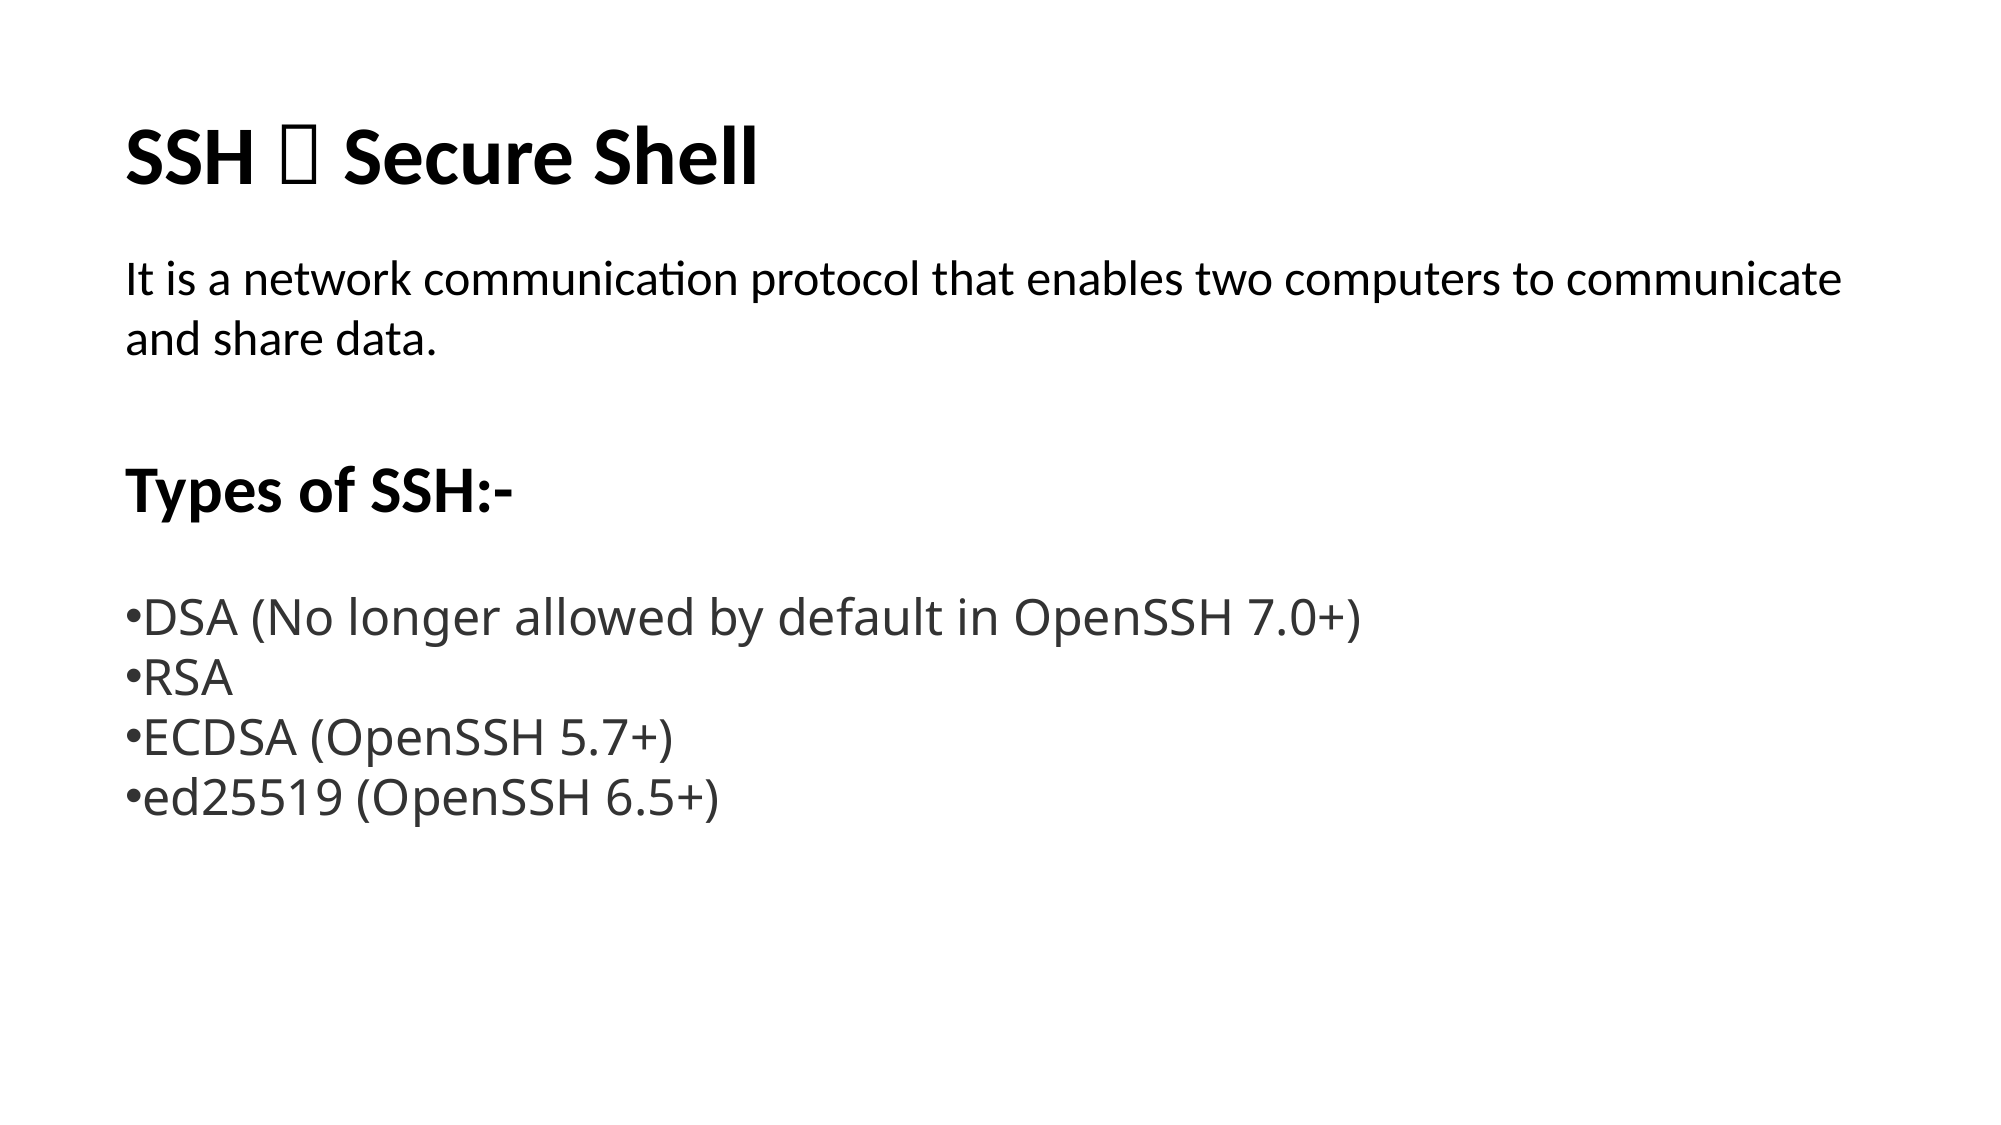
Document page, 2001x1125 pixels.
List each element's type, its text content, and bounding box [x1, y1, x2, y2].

text_box SSH  Secure Shell It is a network communication protocol that enables two computers to communicate and share data. Types of SSH:- DSA (No longer allowed by default in OpenSSH 7.0+) RSA ECDSA (OpenSSH 5.7+) ed25519 (OpenSSH 6.5+) [110, 93, 1908, 954]
